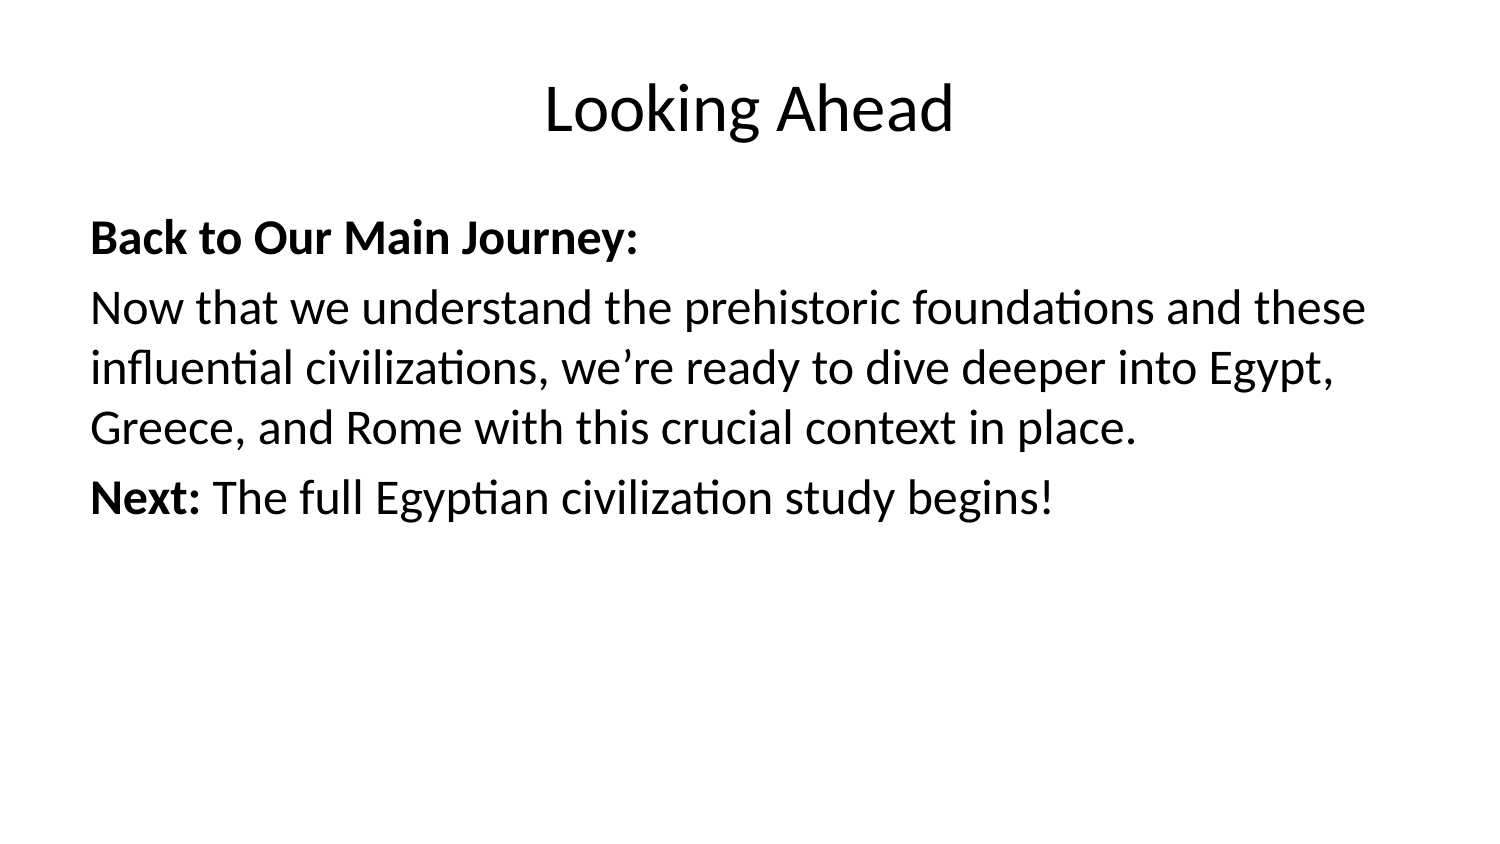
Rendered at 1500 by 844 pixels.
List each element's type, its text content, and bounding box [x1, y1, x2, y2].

title Looking Ahead [75, 33, 1425, 175]
list Back to Our Main Journey: Now that we understand the prehistoric foundations and these influential civilizations, we’re ready to dive deeper into Egypt, Greece, and Rome with this crucial context in place. Next: The full Egyptian civilization study begins! [75, 196, 1425, 754]
